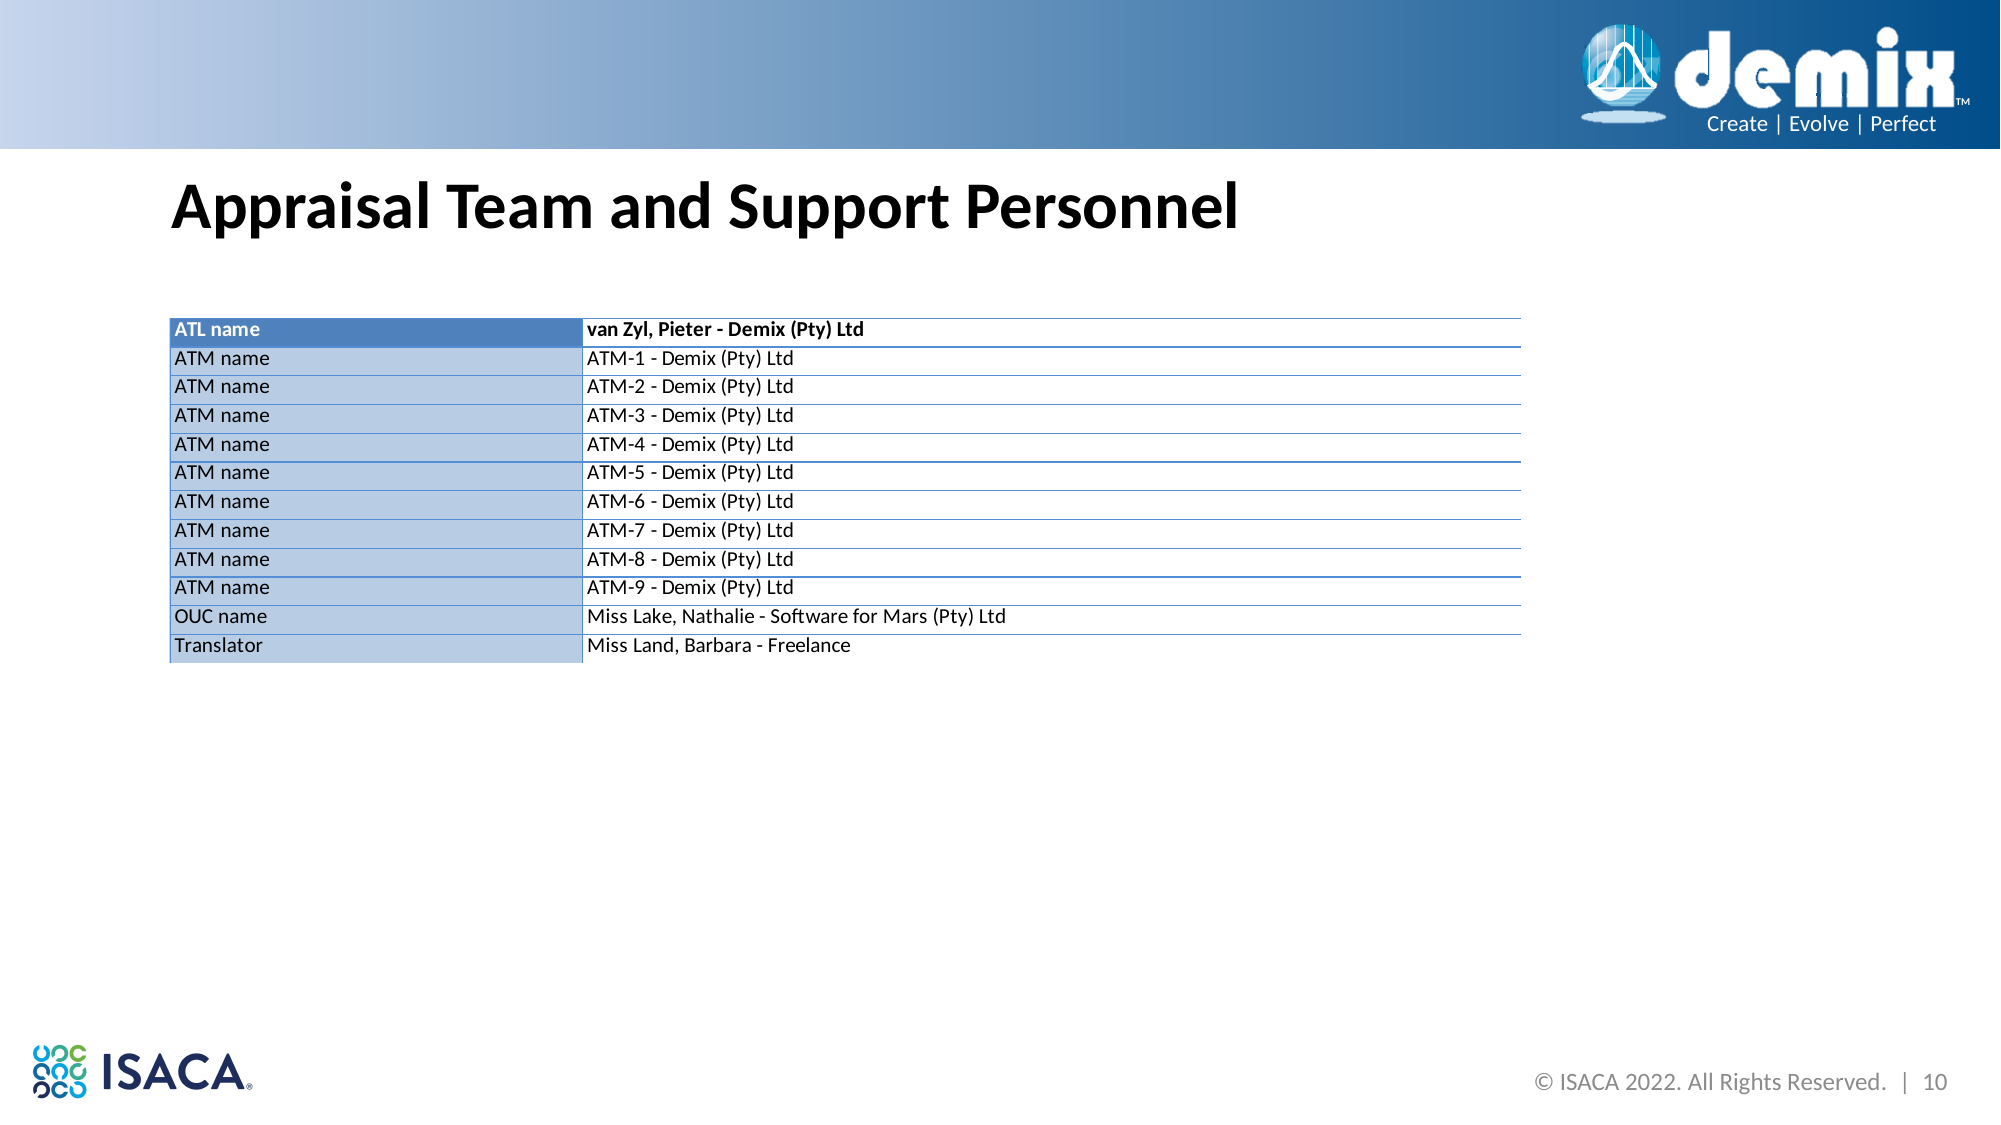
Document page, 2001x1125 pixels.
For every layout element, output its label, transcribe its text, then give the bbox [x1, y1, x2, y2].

picture [29, 1043, 255, 1103]
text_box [169, 317, 1523, 665]
title Appraisal Team and Support Personnel [156, 157, 1863, 257]
picture [1549, 3, 2000, 153]
